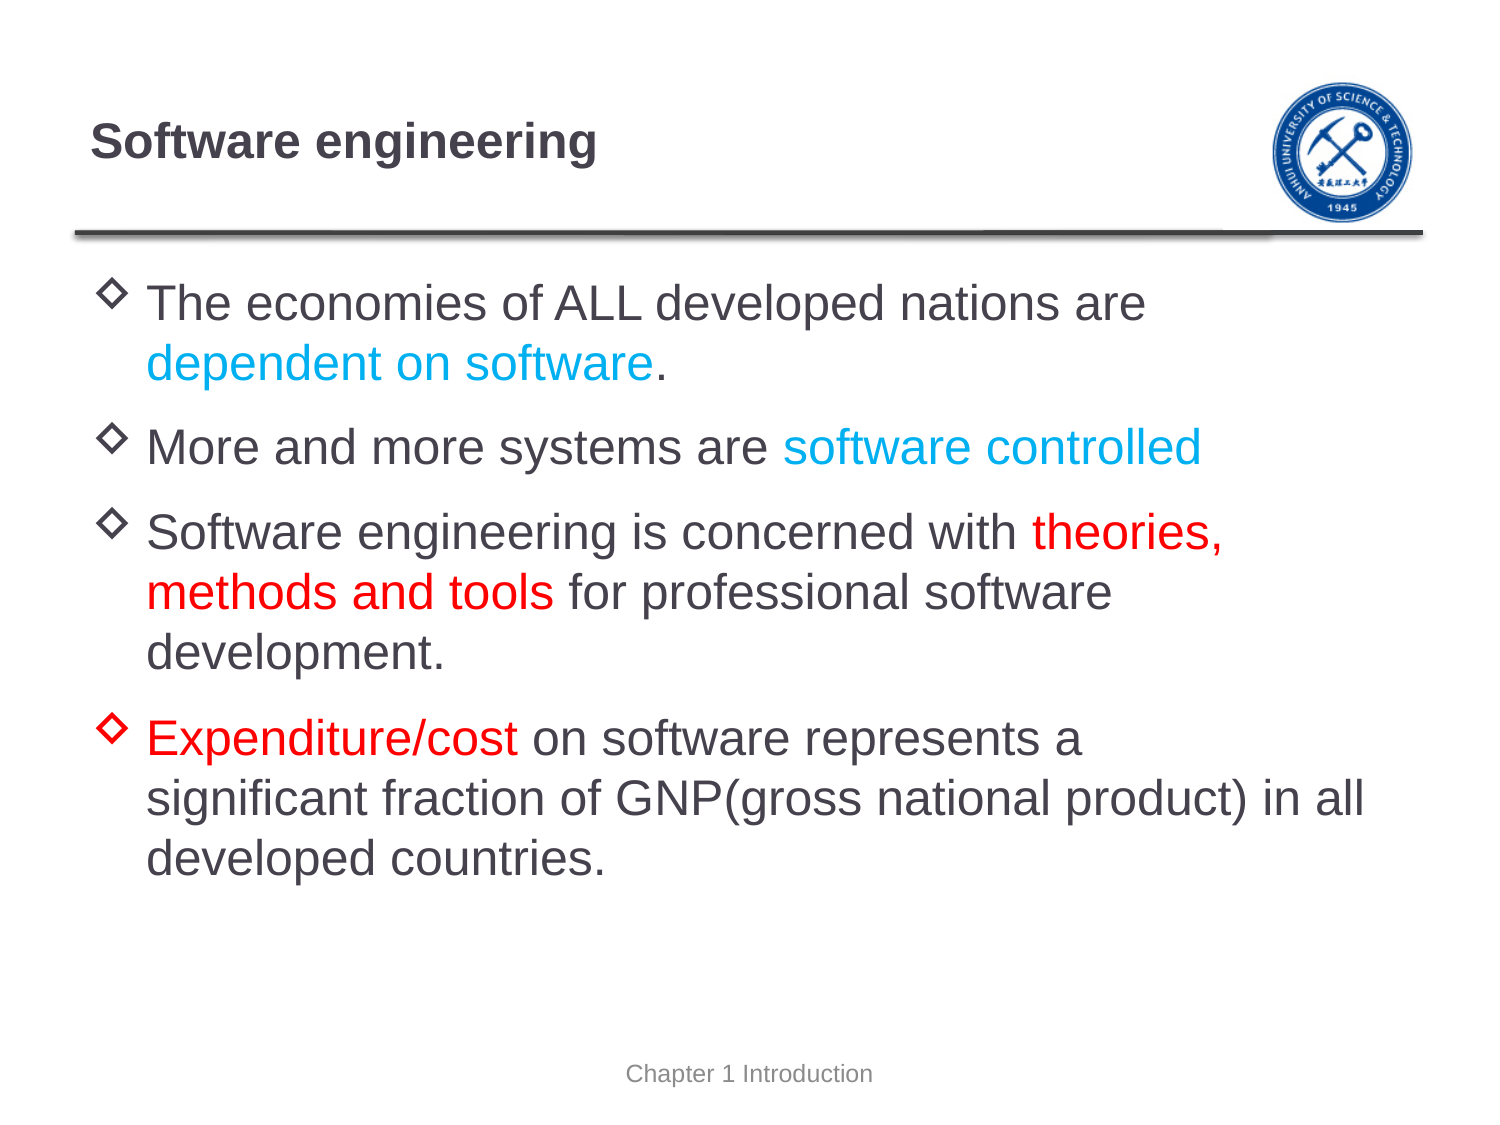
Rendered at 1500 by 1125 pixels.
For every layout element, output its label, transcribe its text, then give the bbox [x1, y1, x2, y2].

list The economies of ALL developed nations are dependent on software. More and more systems are software controlled Software engineering is concerned with theories, methods and tools for professional software development. Expenditure/cost on software represents a significant fraction of GNP(gross national product) in all developed countries. [75, 262, 1425, 1005]
footer Chapter 1 Introduction [512, 1042, 988, 1103]
picture [1223, 34, 1430, 230]
title Software engineering [74, 44, 1272, 233]
